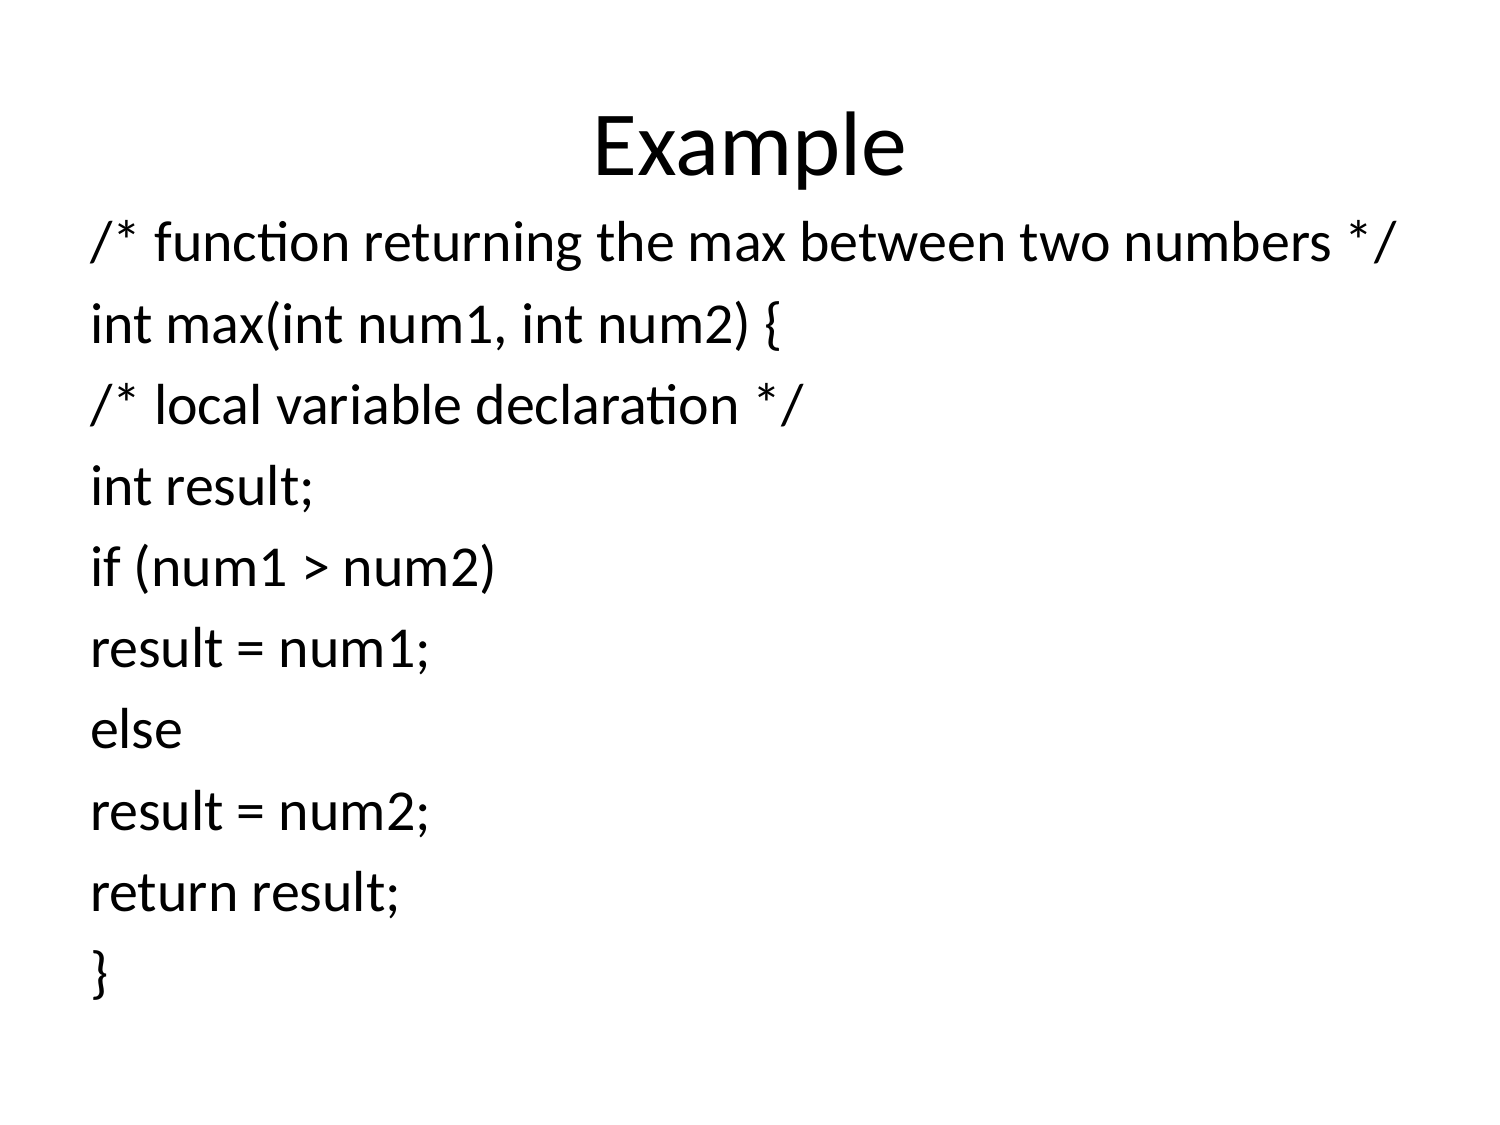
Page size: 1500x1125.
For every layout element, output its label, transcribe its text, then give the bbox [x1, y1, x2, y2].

list /* function returning the max between two numbers */ int max(int num1, int num2) { /* local variable declaration */ int result; if (num1 > num2) result = num1; else result = num2; return result; } [75, 196, 1425, 1047]
title Example [75, 45, 1425, 196]
